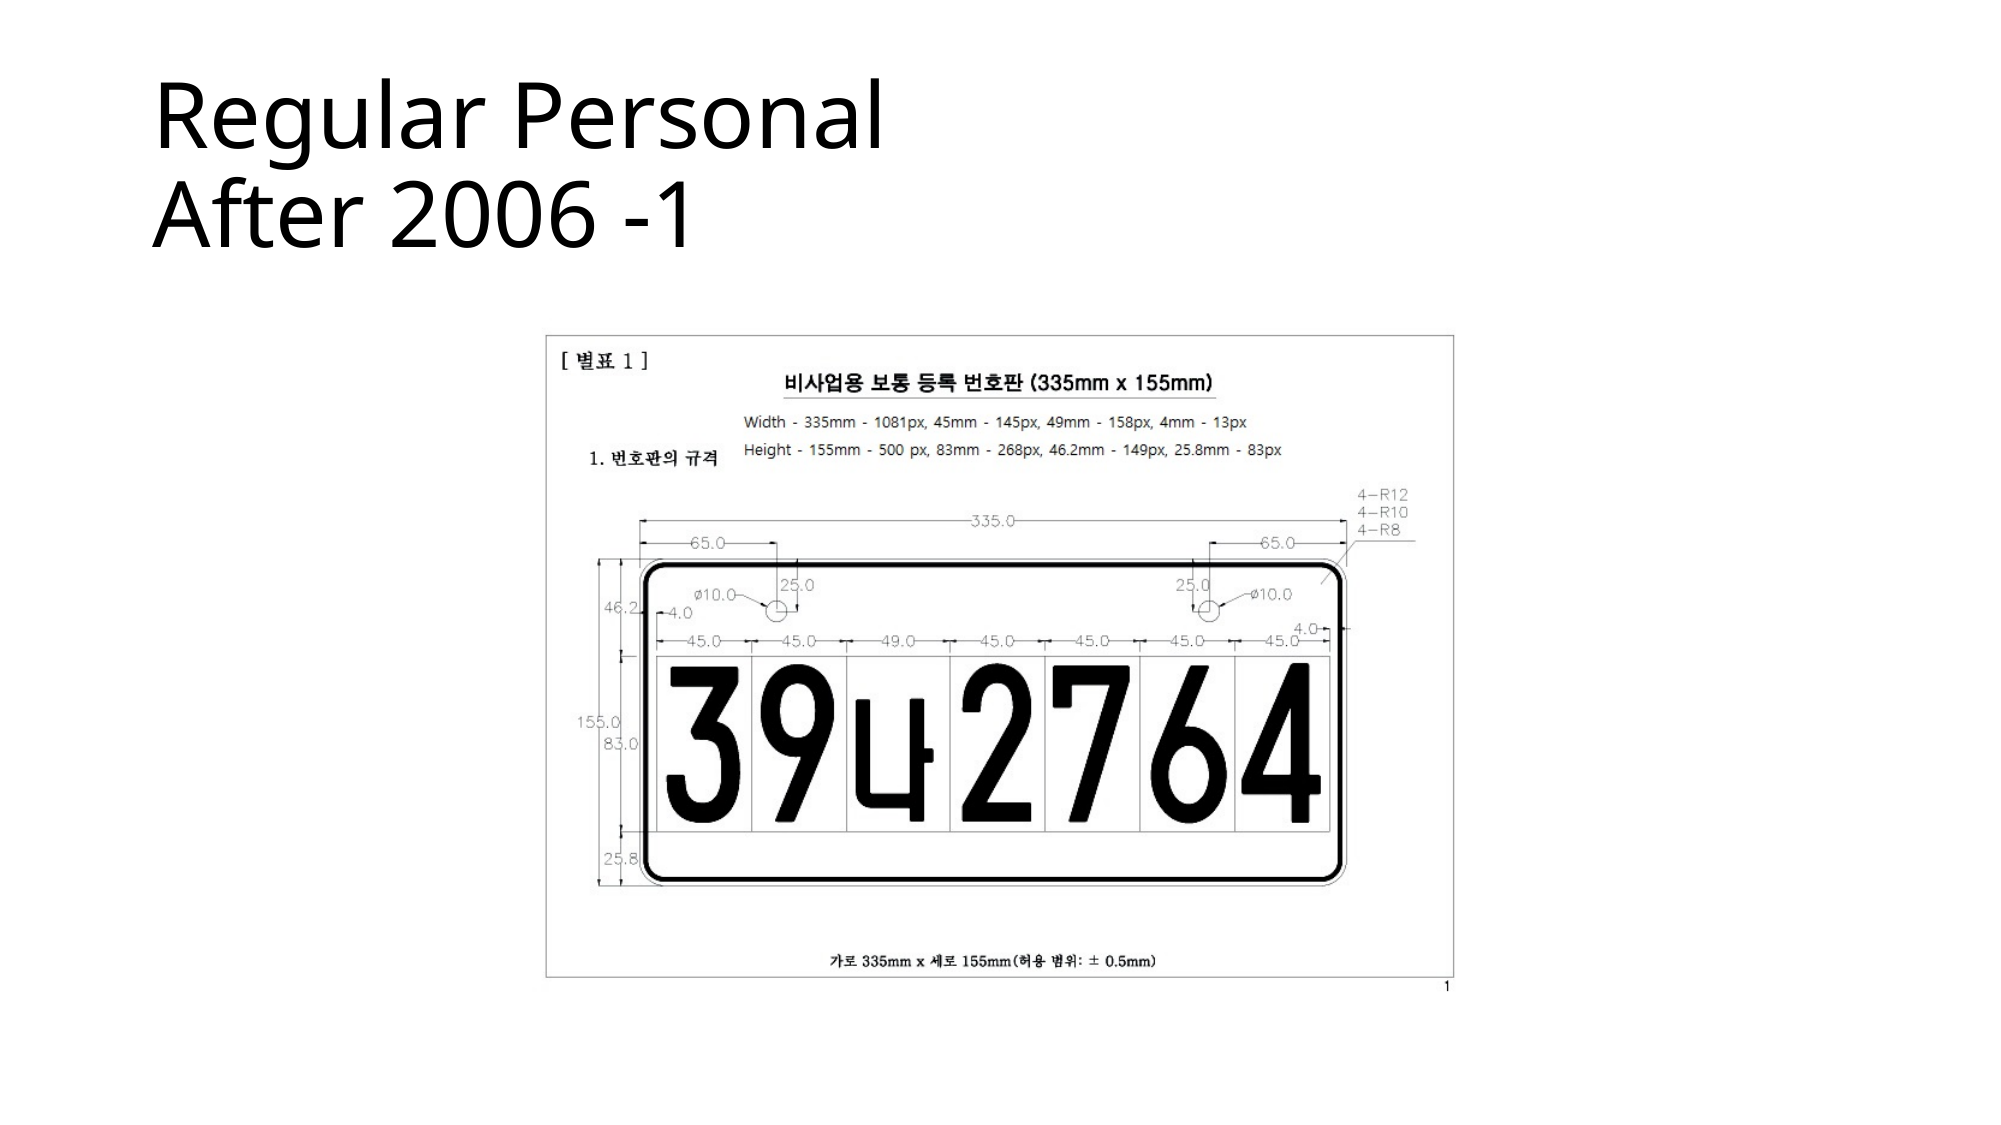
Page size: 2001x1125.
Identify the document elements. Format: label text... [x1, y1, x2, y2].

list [494, 299, 1506, 1014]
title Regular Personal After 2006 -1 [137, 59, 1863, 278]
